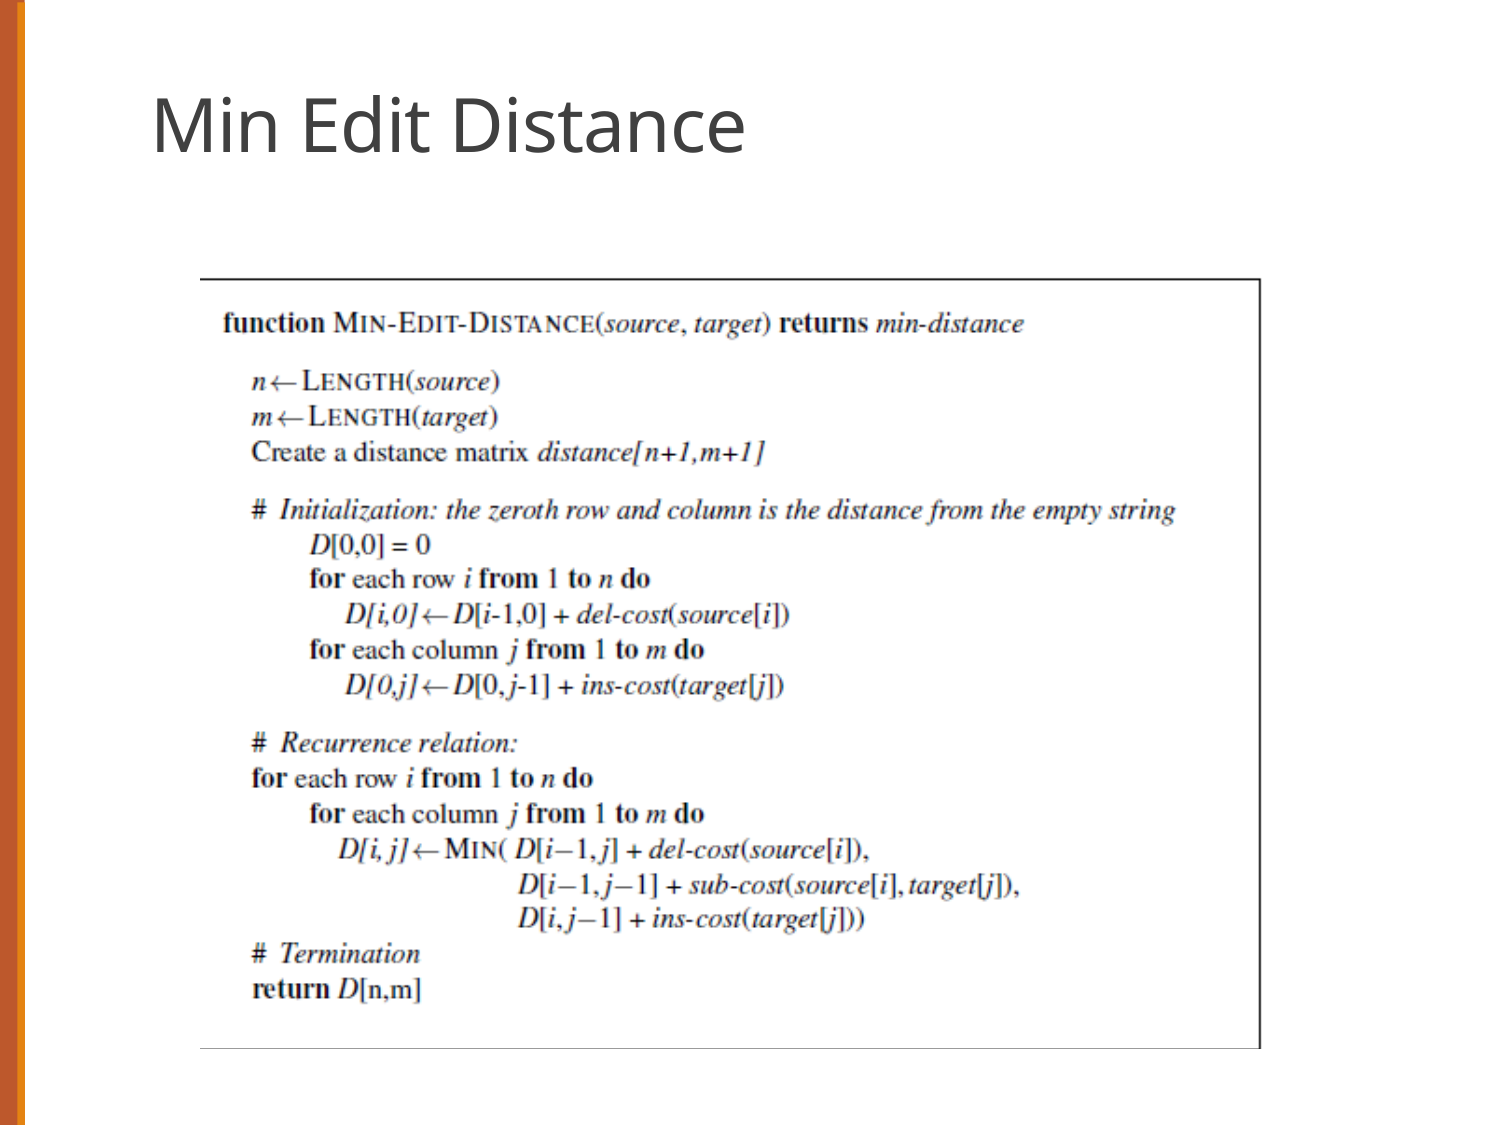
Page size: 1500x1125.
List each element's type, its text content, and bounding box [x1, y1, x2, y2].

title Min Edit Distance [135, 26, 1373, 175]
picture [199, 261, 1263, 1050]
